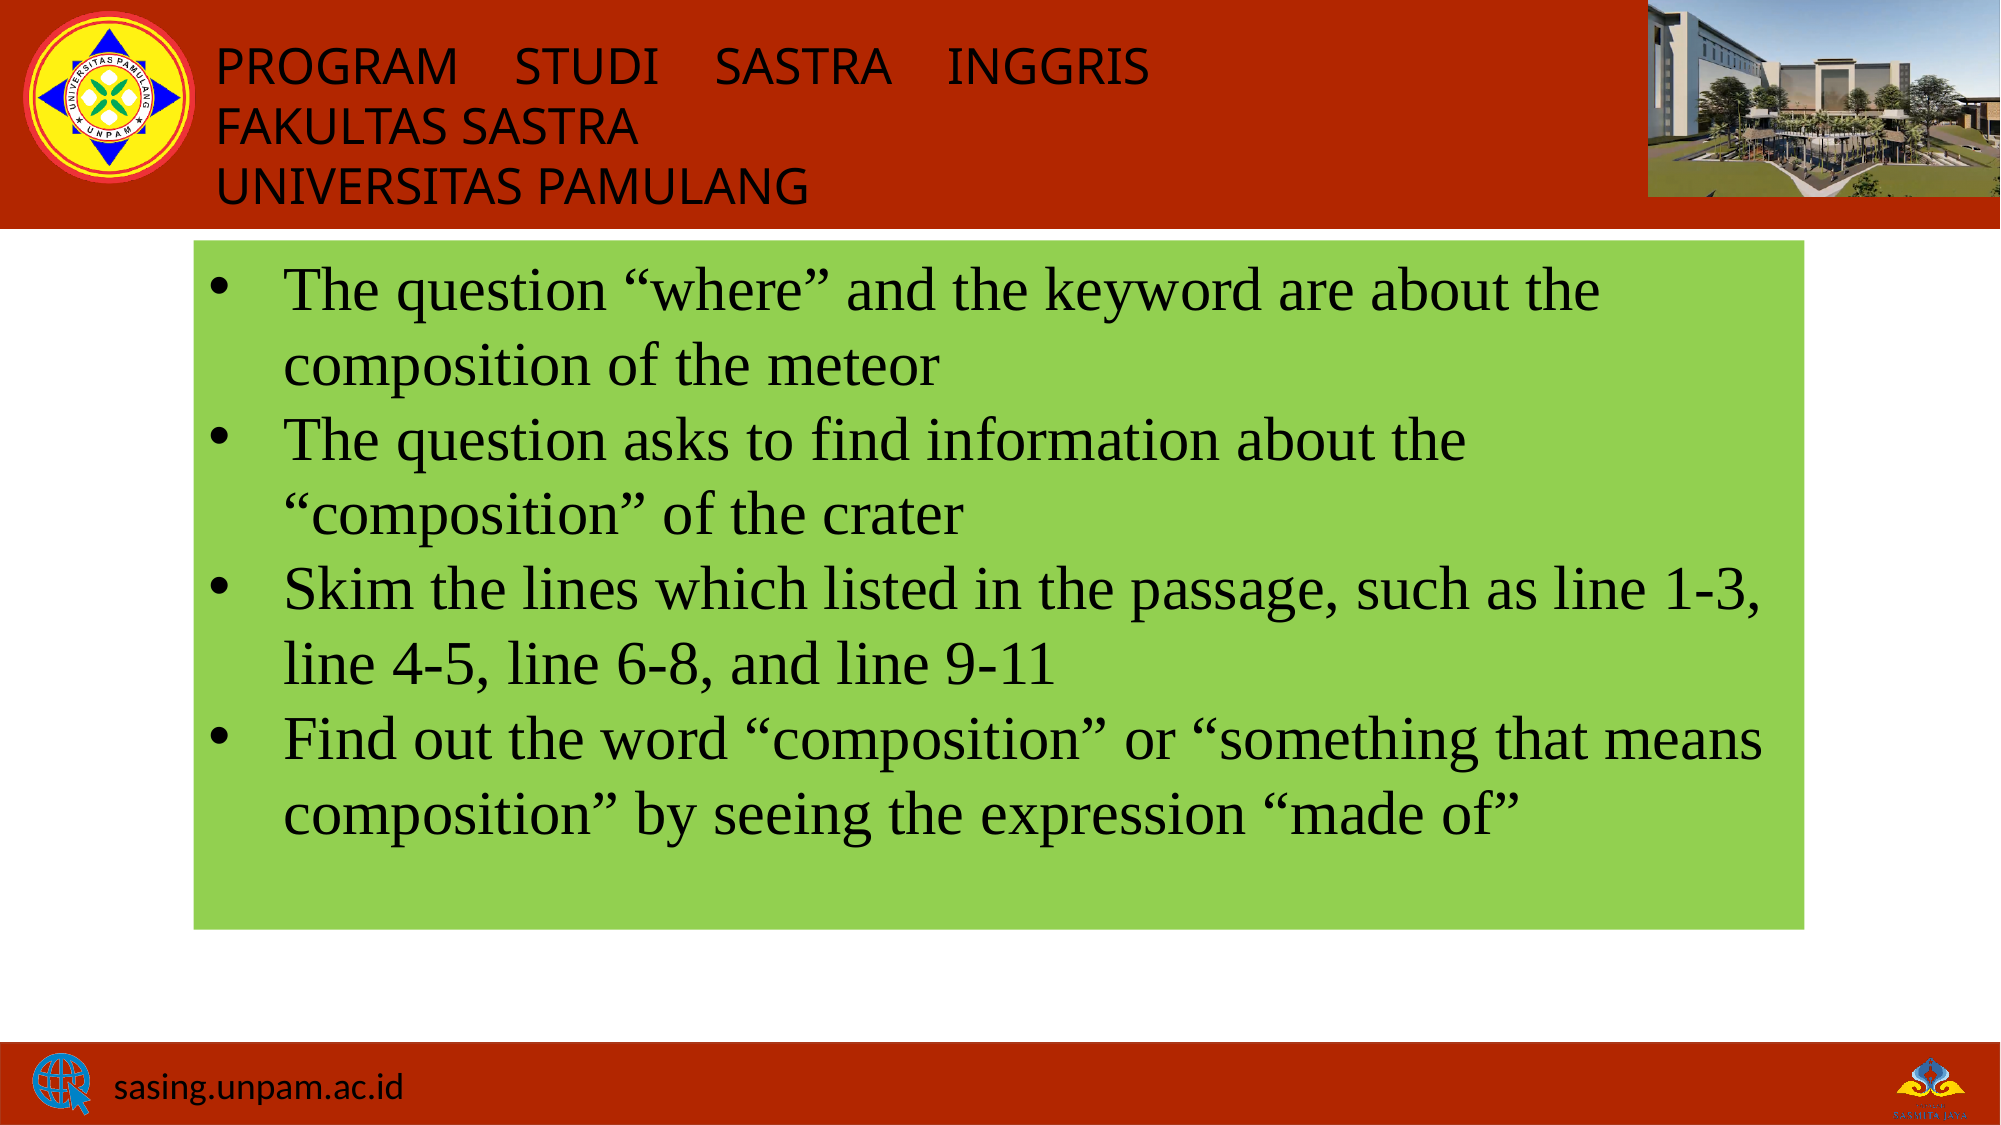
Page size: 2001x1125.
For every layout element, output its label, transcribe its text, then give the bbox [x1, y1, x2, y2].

picture [16, 6, 200, 185]
picture [1877, 1051, 1984, 1125]
text_box The question “where” and the keyword are about the composition of the meteor The question asks to find information about the “composition” of the crater Skim the lines which listed in the passage, such as line 1-3, line 4-5, line 6-8, and line 9-11 Find out the word “composition” or “something that means composition” by seeing the expression “made of” [193, 240, 1805, 930]
picture [1648, 0, 2000, 197]
picture [24, 1048, 99, 1120]
